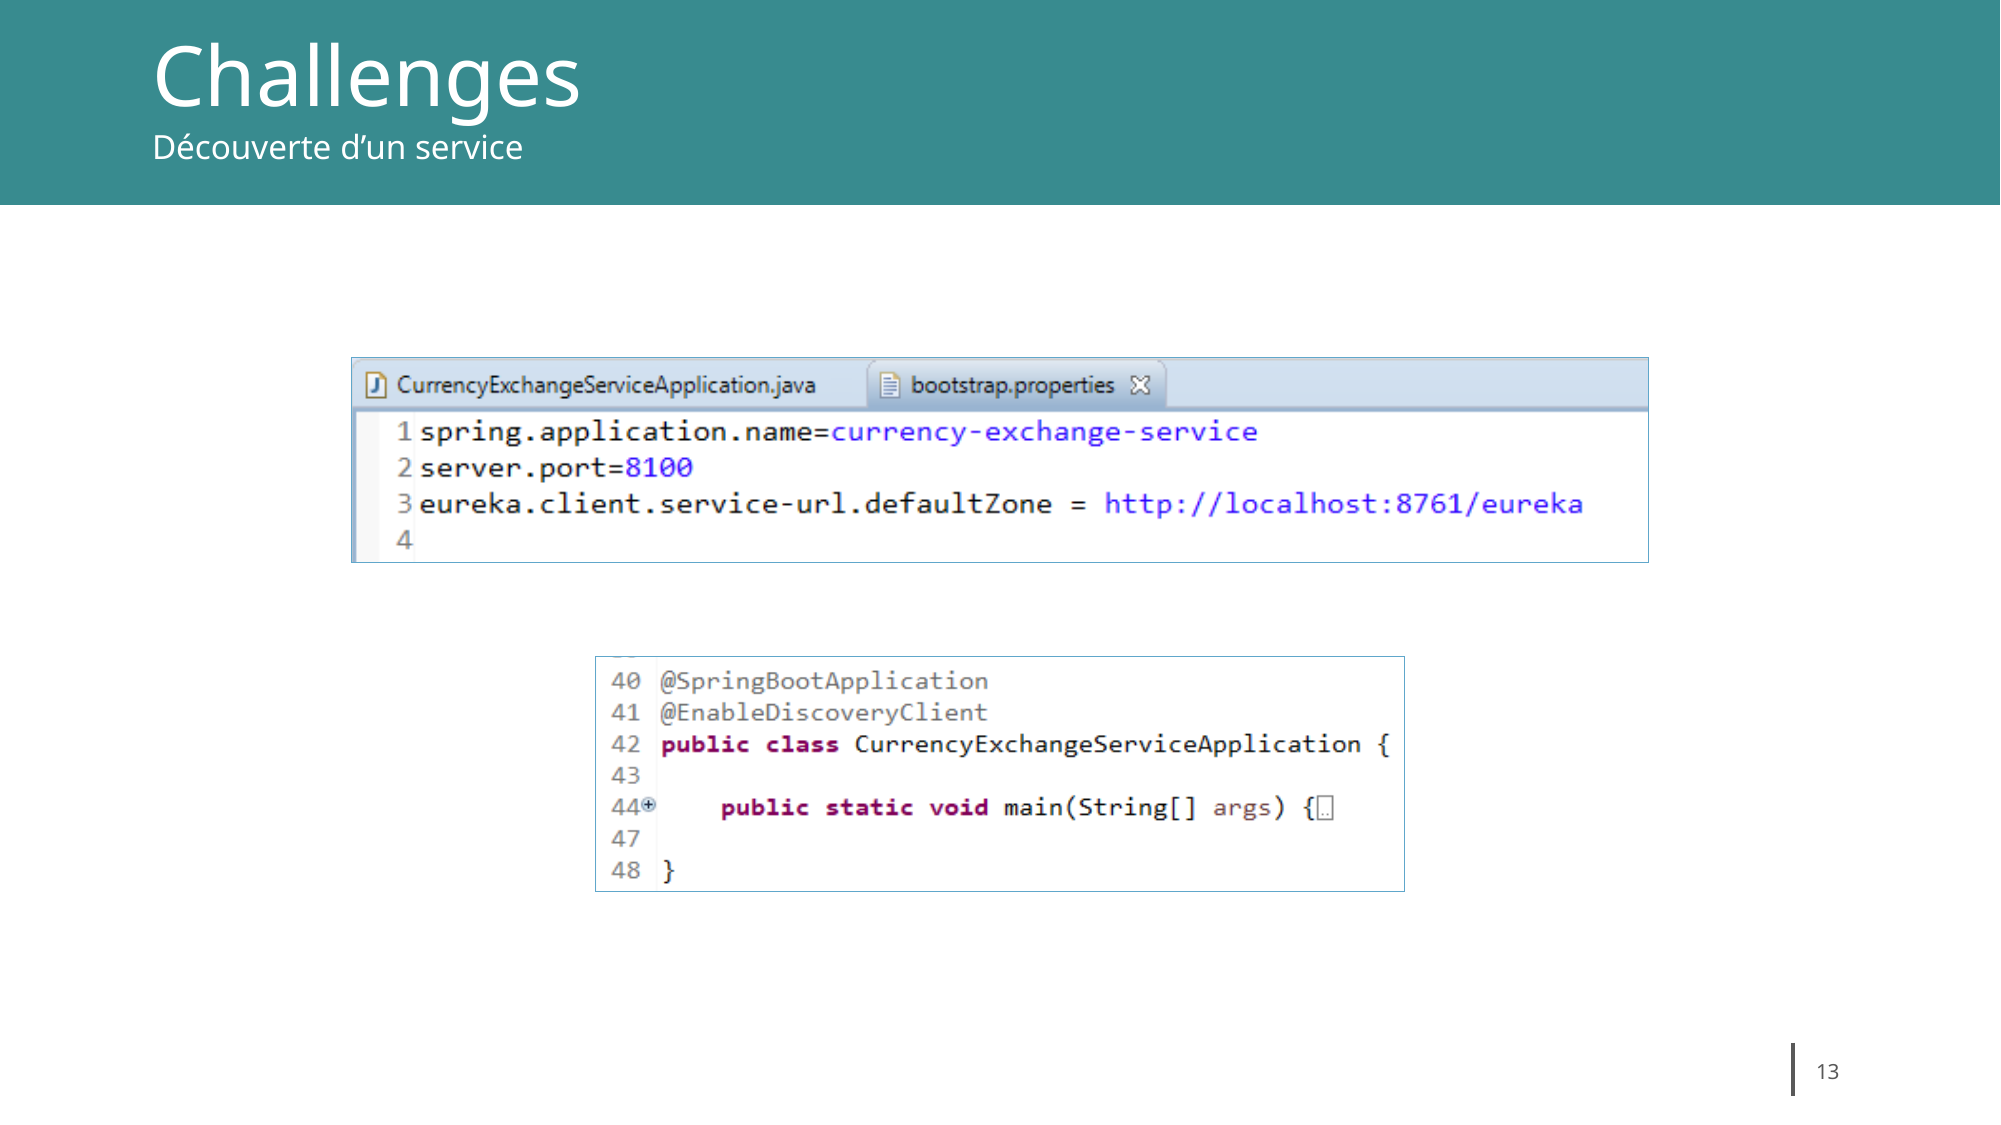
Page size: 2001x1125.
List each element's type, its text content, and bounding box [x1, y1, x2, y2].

text_box Challenges [137, 22, 1863, 119]
text_box 13 [1797, 1049, 1859, 1096]
picture [595, 656, 1405, 892]
text_box Découverte d’un service [137, 119, 1863, 174]
picture [351, 357, 1649, 563]
text_box [0, 0, 2000, 206]
